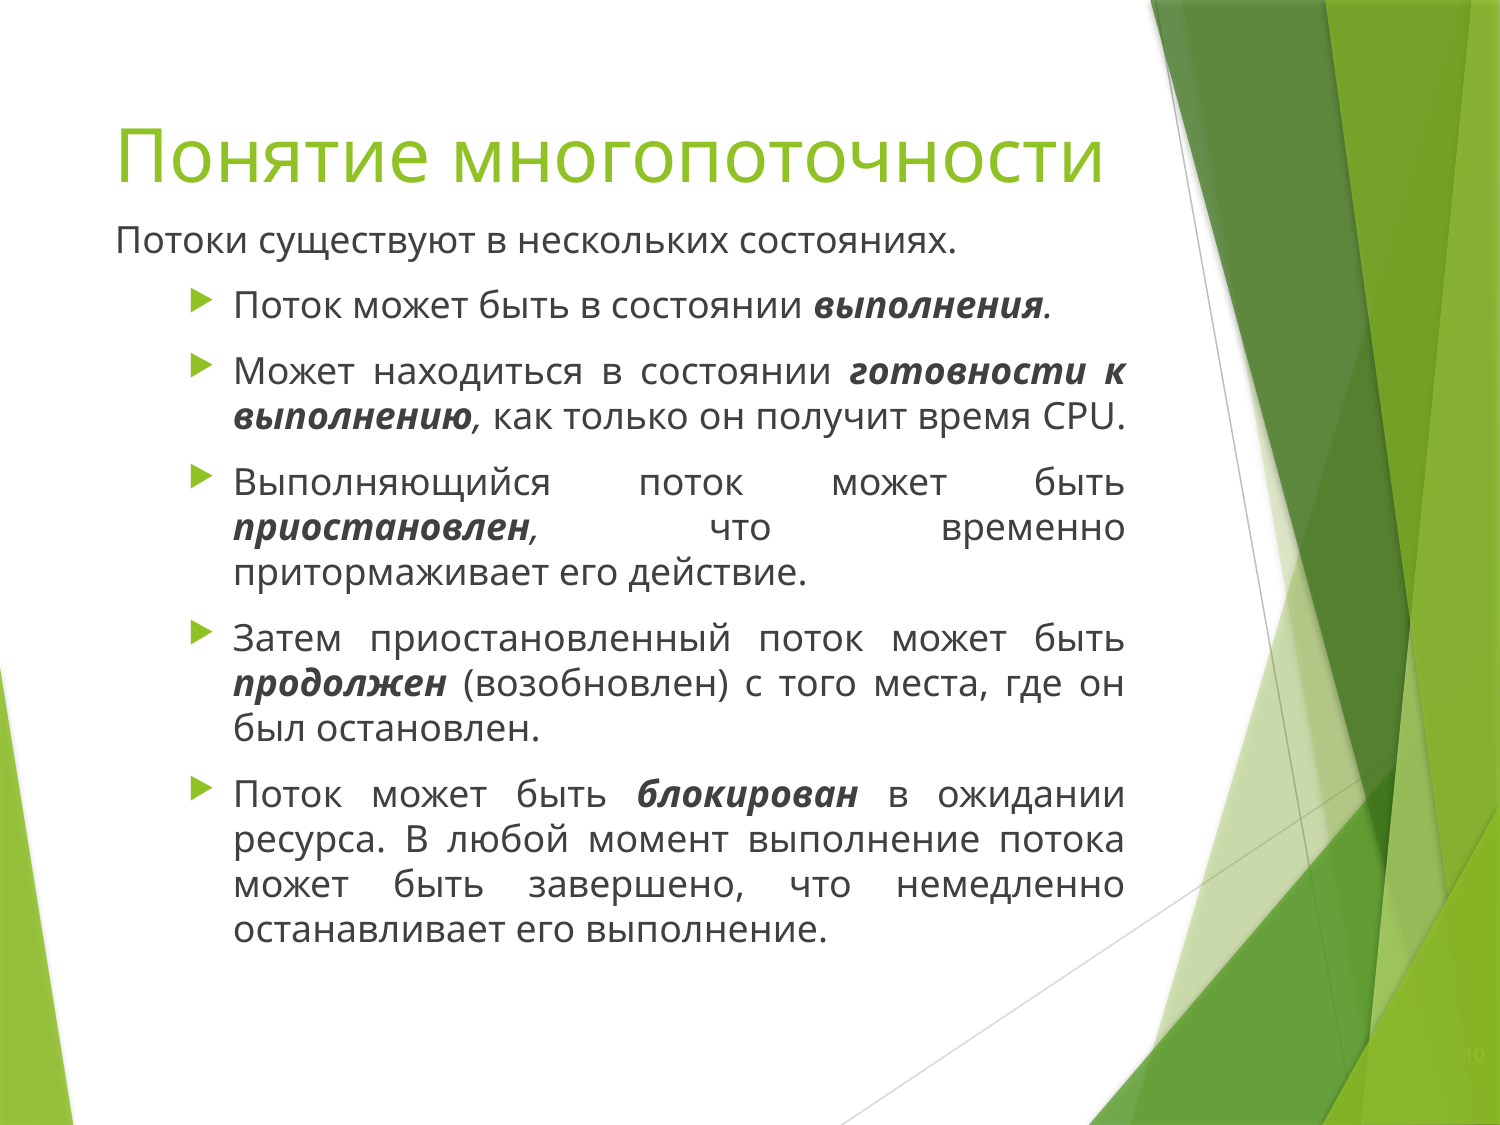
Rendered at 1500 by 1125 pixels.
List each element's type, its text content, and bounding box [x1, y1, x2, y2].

title Понятие многопоточности [99, 99, 1142, 208]
slide_number 10 [1337, 1025, 1500, 1085]
list Потоки существуют в нескольких состояниях. Поток может быть в состоянии выполнения. Может находиться в состоянии готовности к выполнению, как только он получит время CPU. Выполняющийся поток может быть приостановлен, что временно притормаживает его действие. Затем приостановленный поток может быть продолжен (возобновлен) с того места, где он был остановлен. Поток может быть блокирован в ожидании ресурса. В любой момент выполнение потока может быть завершено, что немедленно останавливает его выполнение. [99, 208, 1142, 991]
